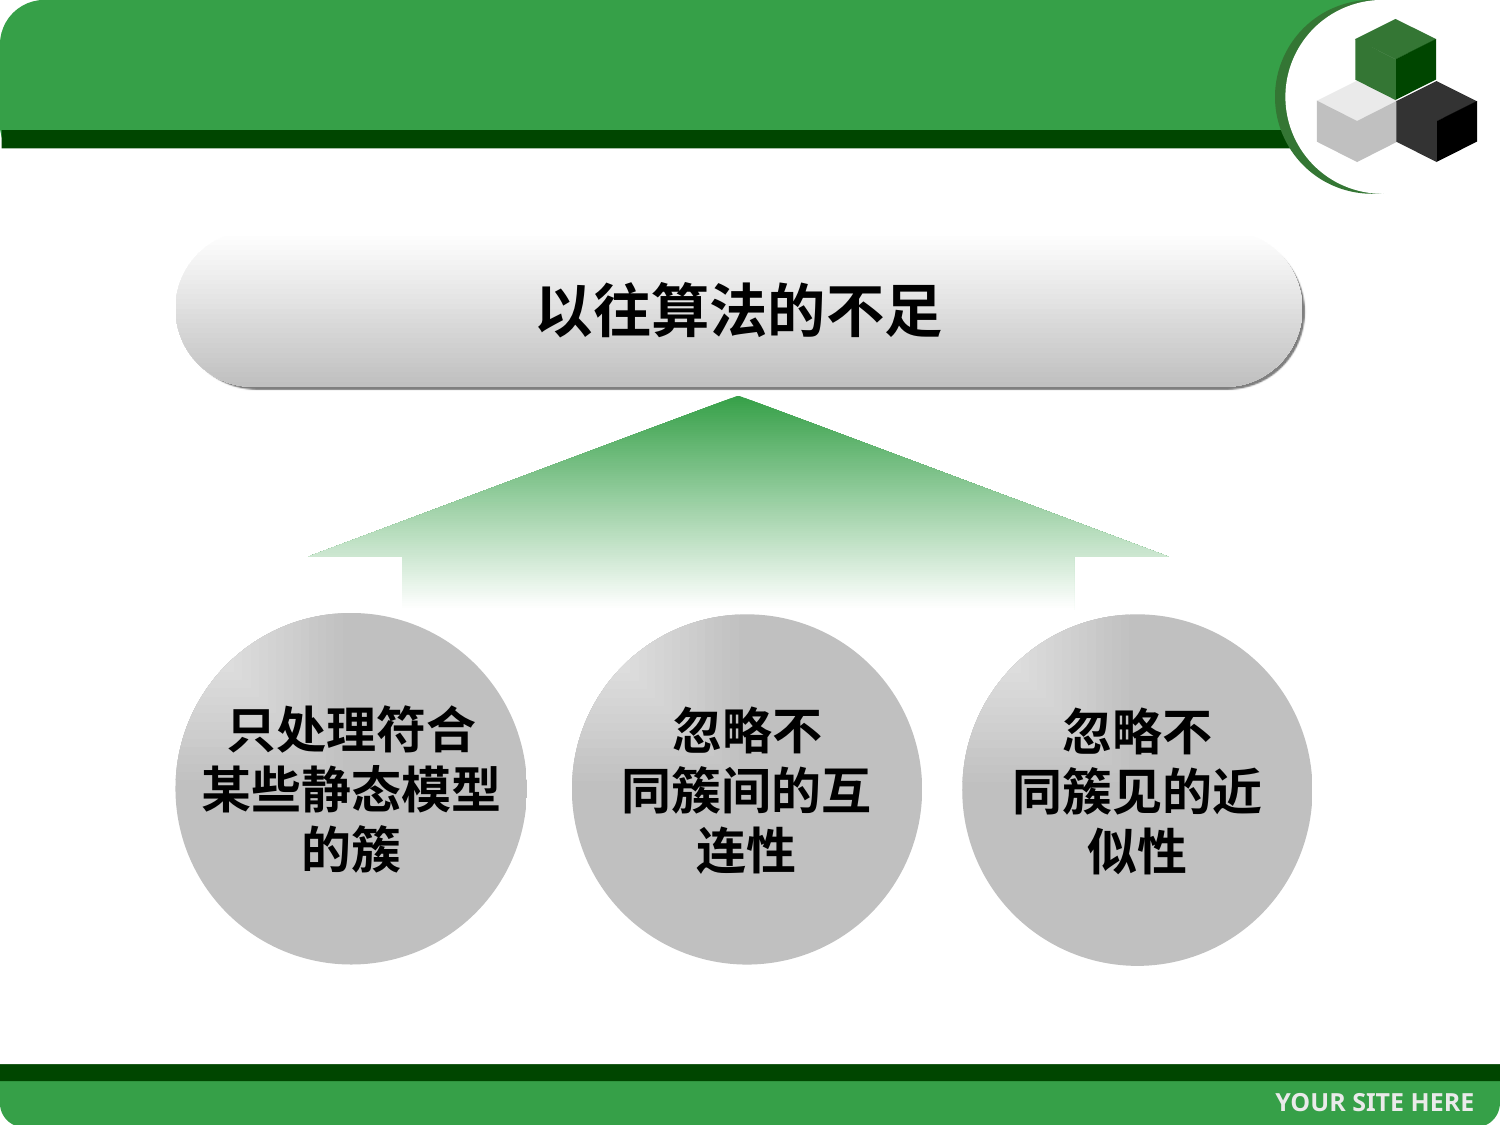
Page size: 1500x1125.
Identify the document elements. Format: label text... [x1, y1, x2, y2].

text_box 忽略不 同簇见的近 似性 [962, 614, 1313, 966]
text_box 只处理符合 某些静态模型 的簇 [175, 612, 528, 965]
slide_number YOUR SITE HERE [1077, 1079, 1490, 1125]
text_box 以往算法的不足 [175, 230, 1303, 387]
text_box [24, 33, 1313, 134]
text_box [307, 395, 1169, 610]
text_box 忽略不 同簇间的互 连性 [571, 614, 923, 965]
